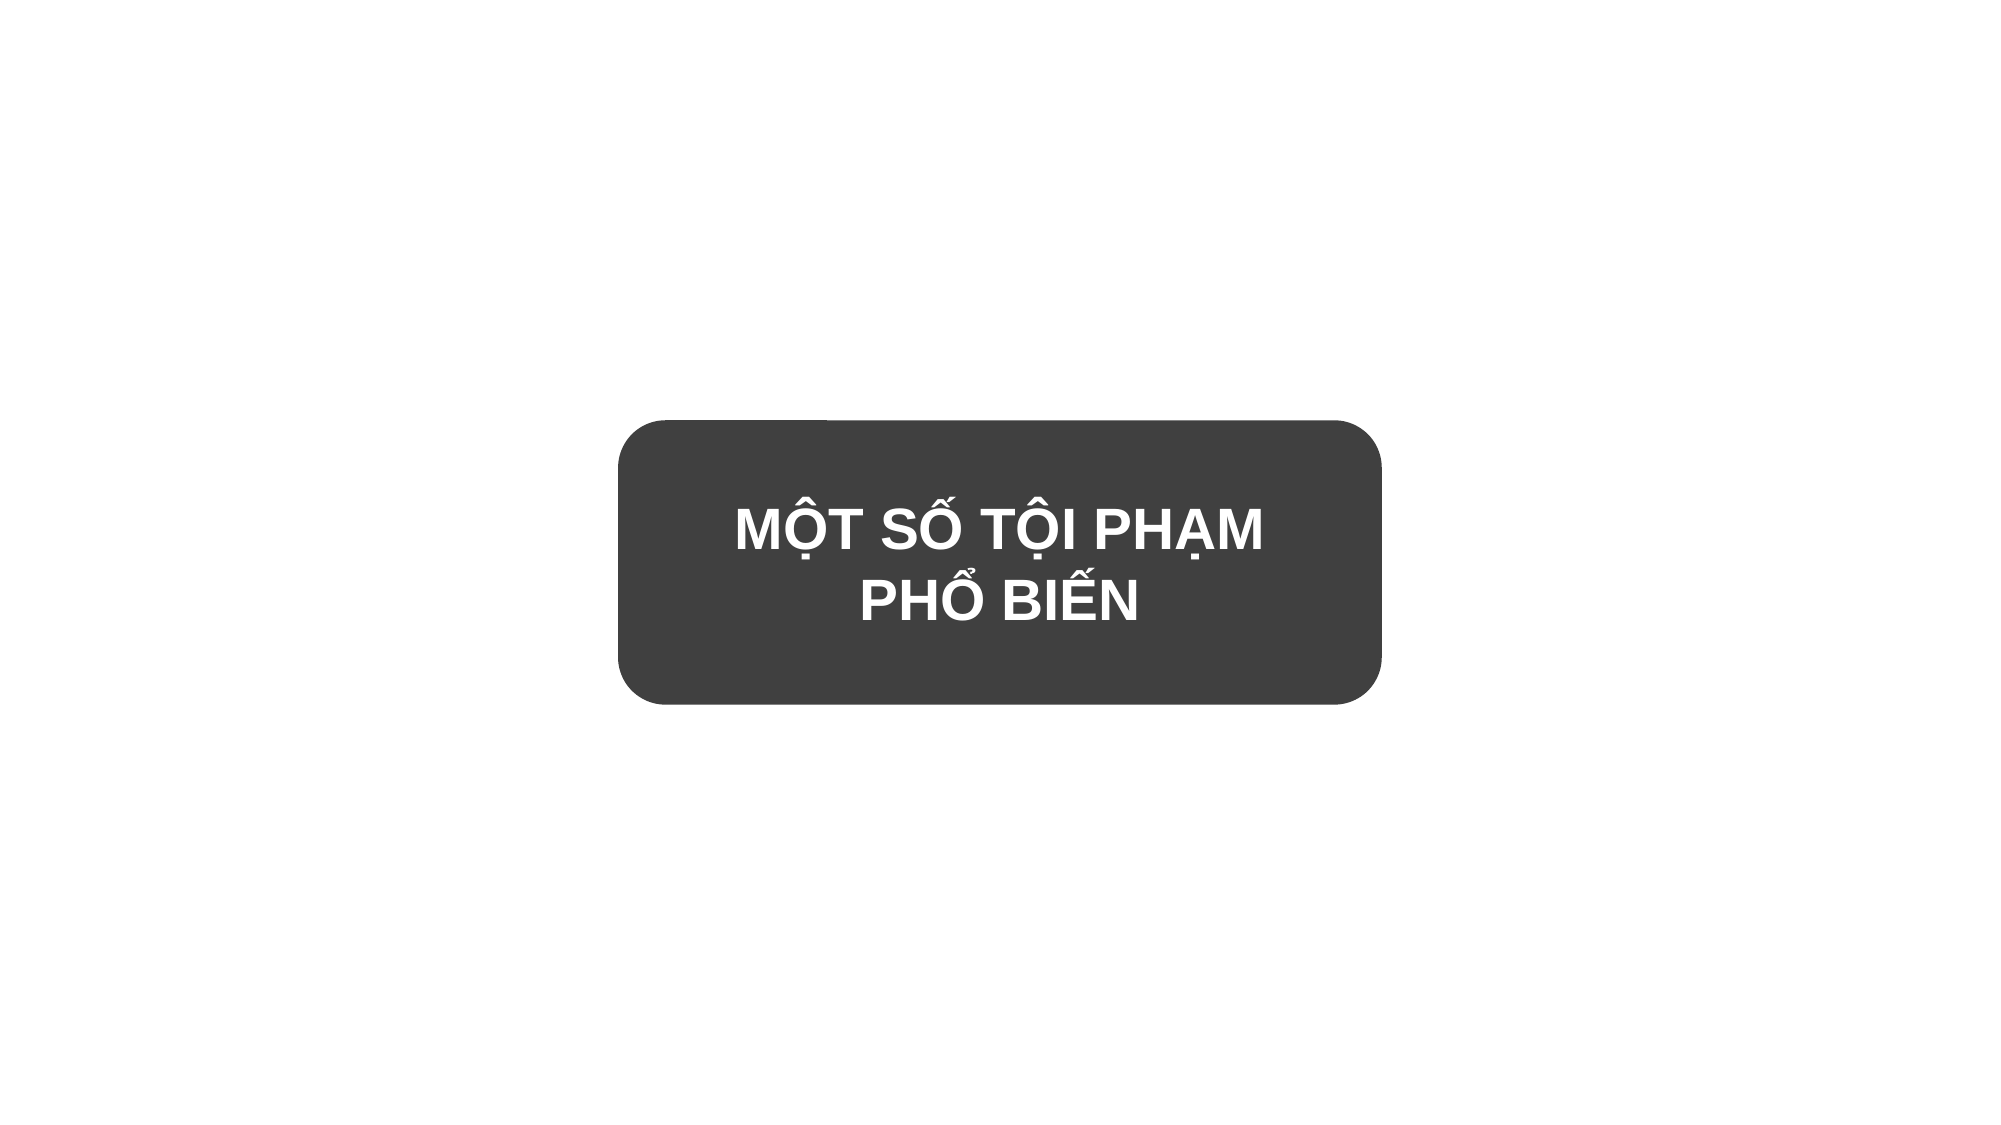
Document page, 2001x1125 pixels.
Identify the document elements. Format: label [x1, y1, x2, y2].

text_box [618, 420, 1382, 705]
